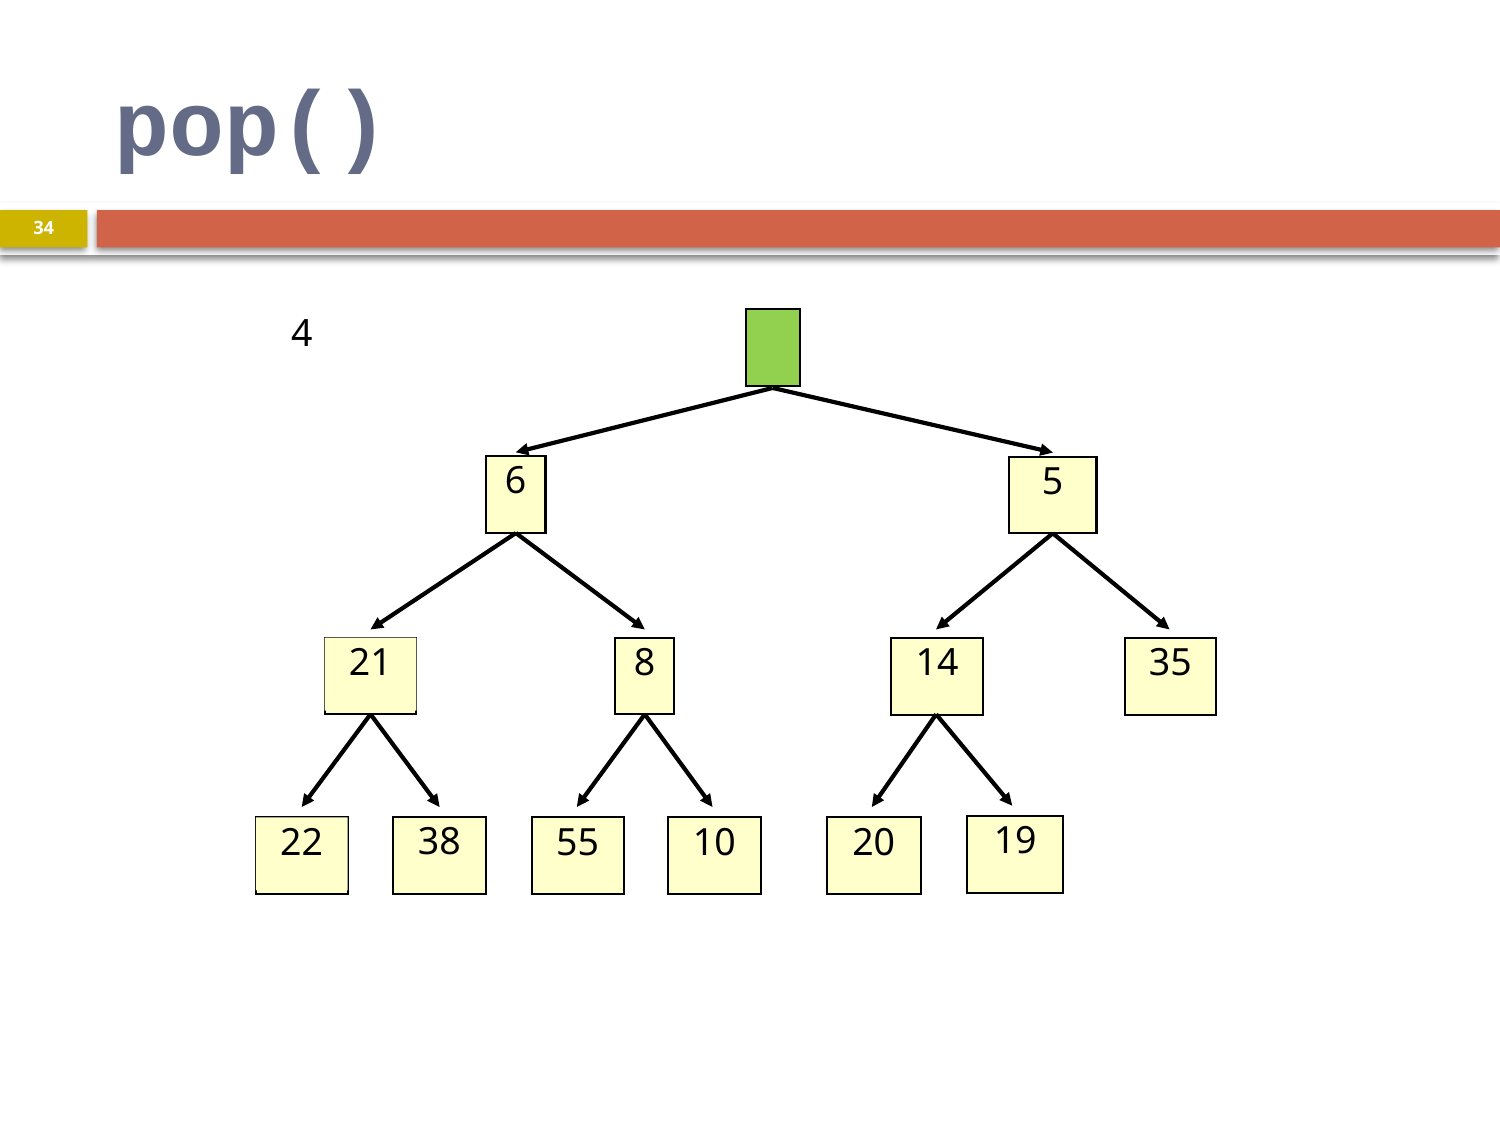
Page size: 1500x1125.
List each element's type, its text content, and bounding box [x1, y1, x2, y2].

text_box 35 [1124, 637, 1217, 715]
text_box 19 [967, 816, 1064, 894]
text_box [1052, 533, 1170, 630]
text_box [745, 309, 800, 386]
text_box [772, 387, 1053, 456]
text_box 20 [827, 817, 921, 895]
text_box 6 [485, 456, 546, 533]
text_box 55 [531, 817, 624, 895]
text_box [871, 714, 936, 807]
text_box 4 [274, 309, 329, 383]
text_box [515, 388, 772, 456]
text_box 10 [667, 817, 762, 895]
text_box [936, 714, 1013, 806]
text_box [644, 714, 713, 807]
text_box [301, 725, 363, 807]
text_box [515, 532, 645, 630]
text_box [576, 715, 645, 807]
text_box [936, 533, 1053, 630]
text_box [255, 817, 348, 895]
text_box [324, 637, 417, 715]
title pop() [99, 37, 1438, 200]
text_box 14 [891, 637, 983, 715]
slide_number 34 [0, 208, 88, 249]
text_box [370, 533, 515, 630]
text_box 8 [614, 637, 675, 715]
text_box [378, 725, 440, 807]
text_box 38 [393, 817, 486, 894]
text_box 5 [1008, 456, 1097, 534]
